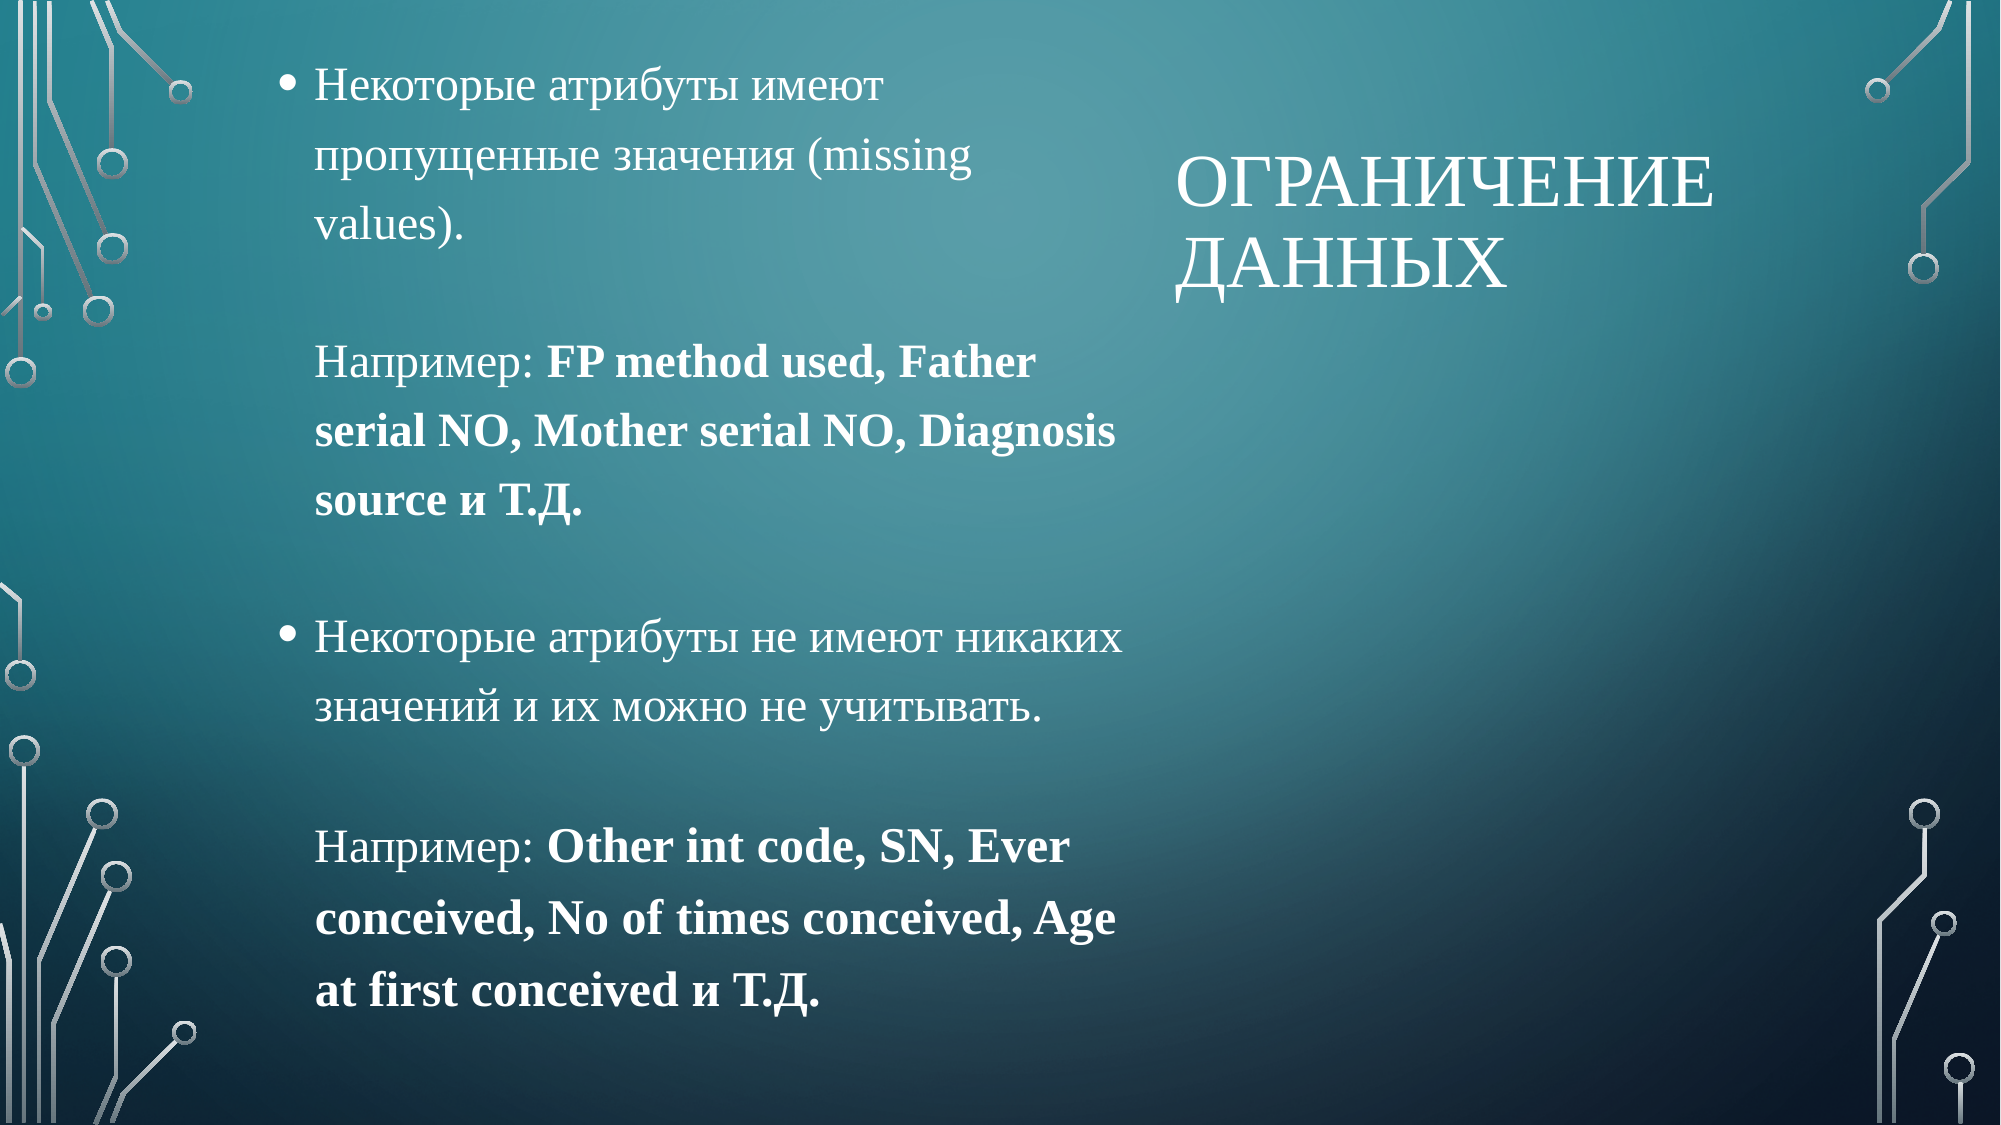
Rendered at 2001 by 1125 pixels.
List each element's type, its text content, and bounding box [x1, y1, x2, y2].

title Ограничение данных [1160, 101, 1813, 344]
list Некоторые атрибуты имеют пропущенные значения (missing values). Например: FP method used, Father serial NO, Mother serial NO, Diagnosis source и Т.Д. Некоторые атрибуты не имеют никаких значений и их можно не учитывать. Например: Other int code, SN, Ever conceived, No of times conceived, Age at first conceived и Т.Д. [187, 33, 1147, 1060]
